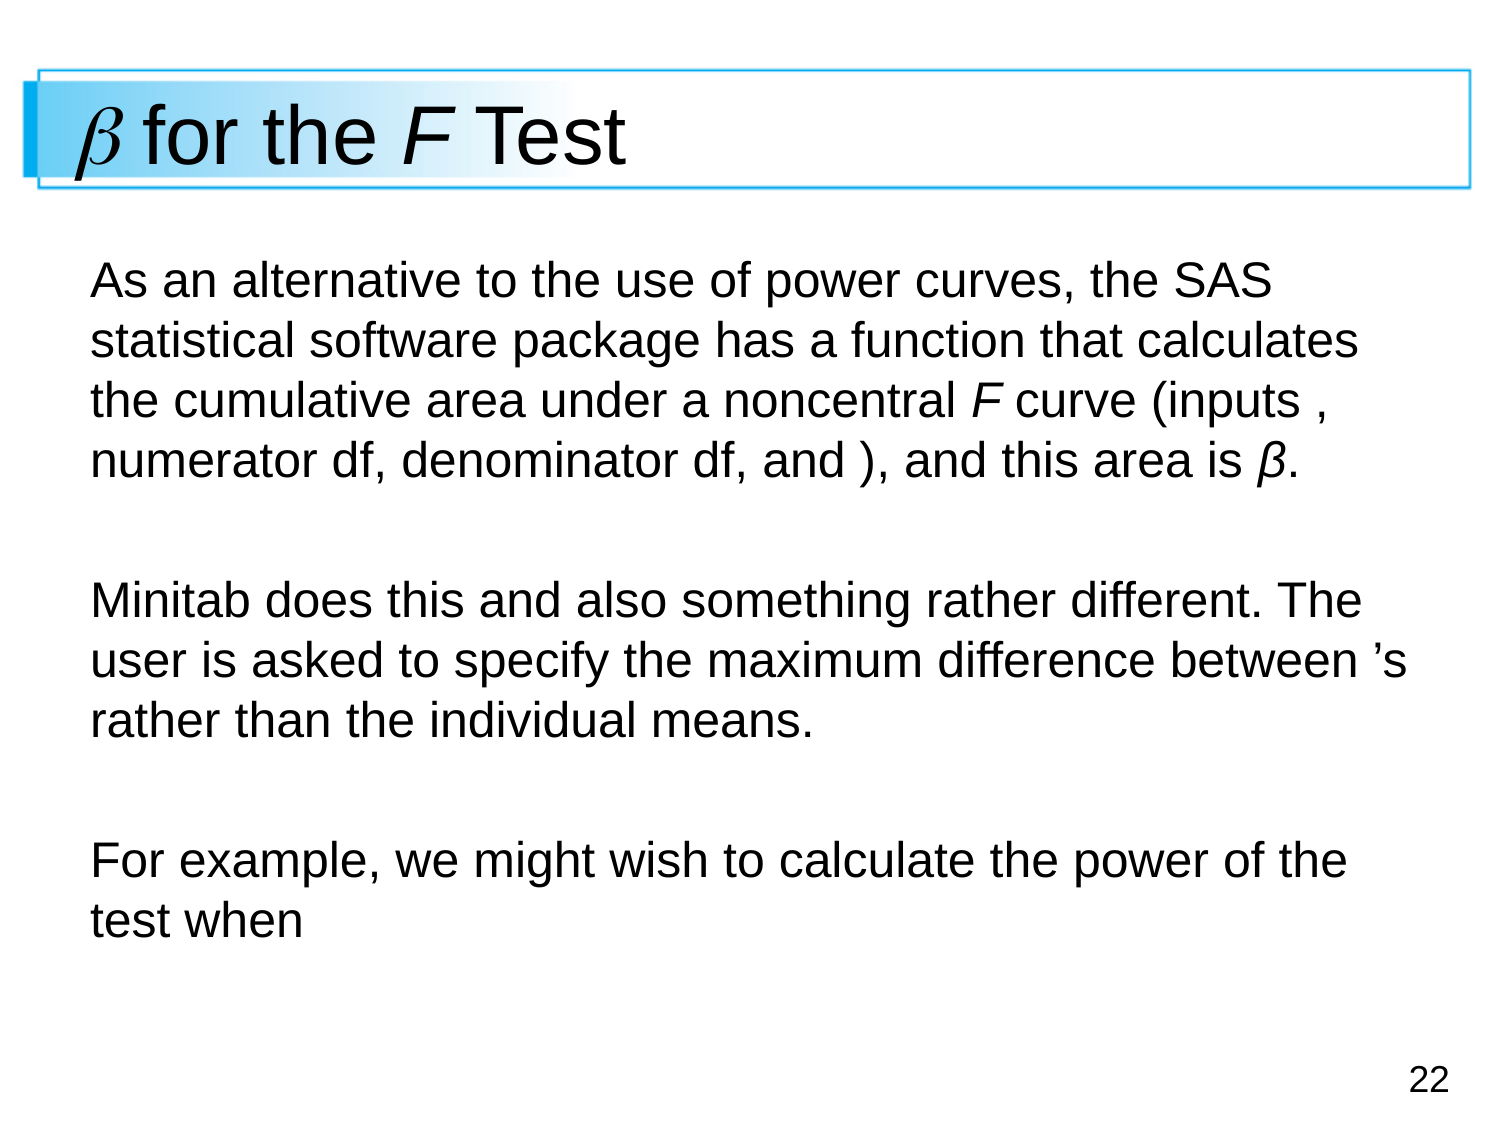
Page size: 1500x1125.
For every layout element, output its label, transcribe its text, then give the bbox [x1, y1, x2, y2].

picture [14, 62, 58, 200]
picture [1409, 62, 1476, 200]
title  for the F Test [58, 37, 1409, 225]
